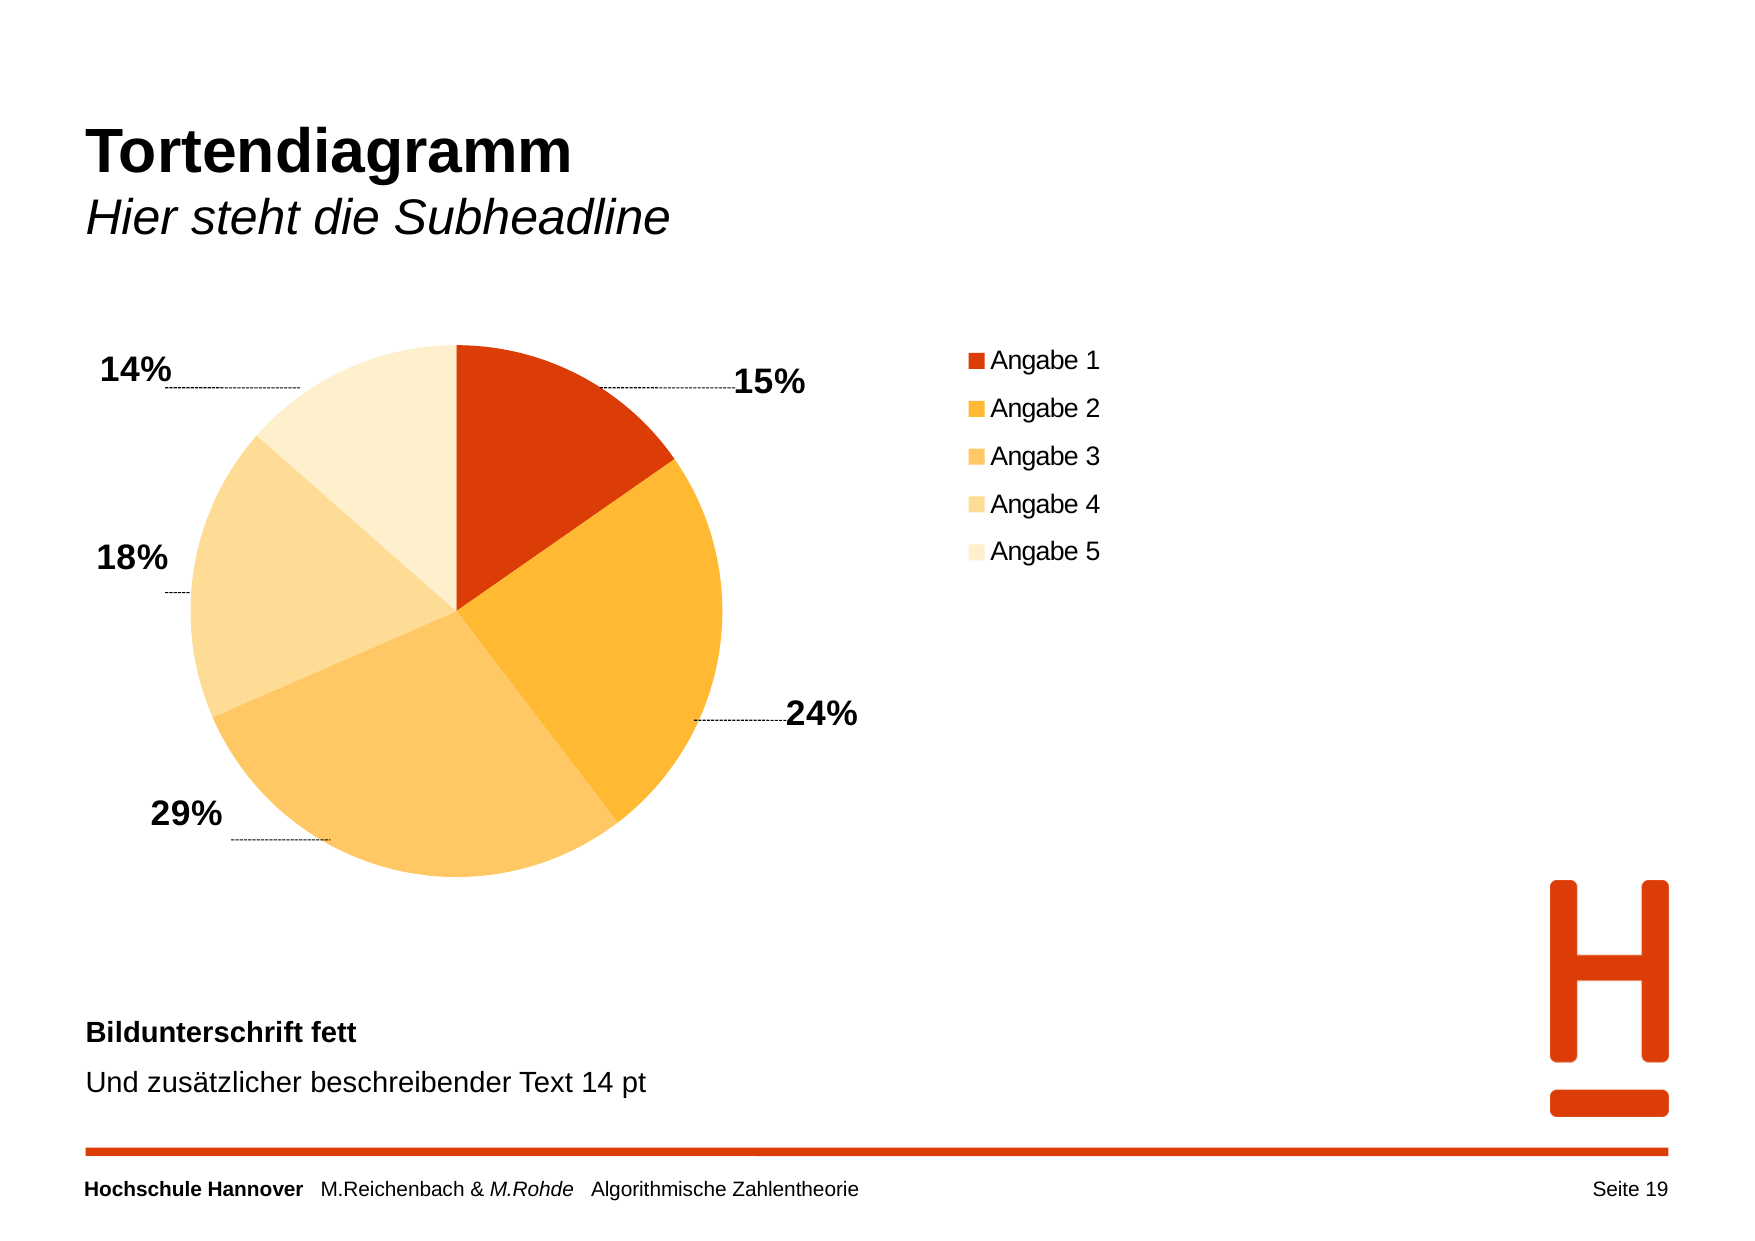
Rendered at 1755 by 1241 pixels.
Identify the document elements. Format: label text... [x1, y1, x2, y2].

list Bildunterschrift fett Und zusätzlicher beschreibender Text 14 pt [85, 1010, 1267, 1105]
picture [1550, 880, 1669, 1117]
chart [51, 299, 1258, 940]
slide_number Seite 19 [1467, 1175, 1669, 1213]
title Tortendiagramm Hier steht die Subheadline [85, 110, 1669, 266]
